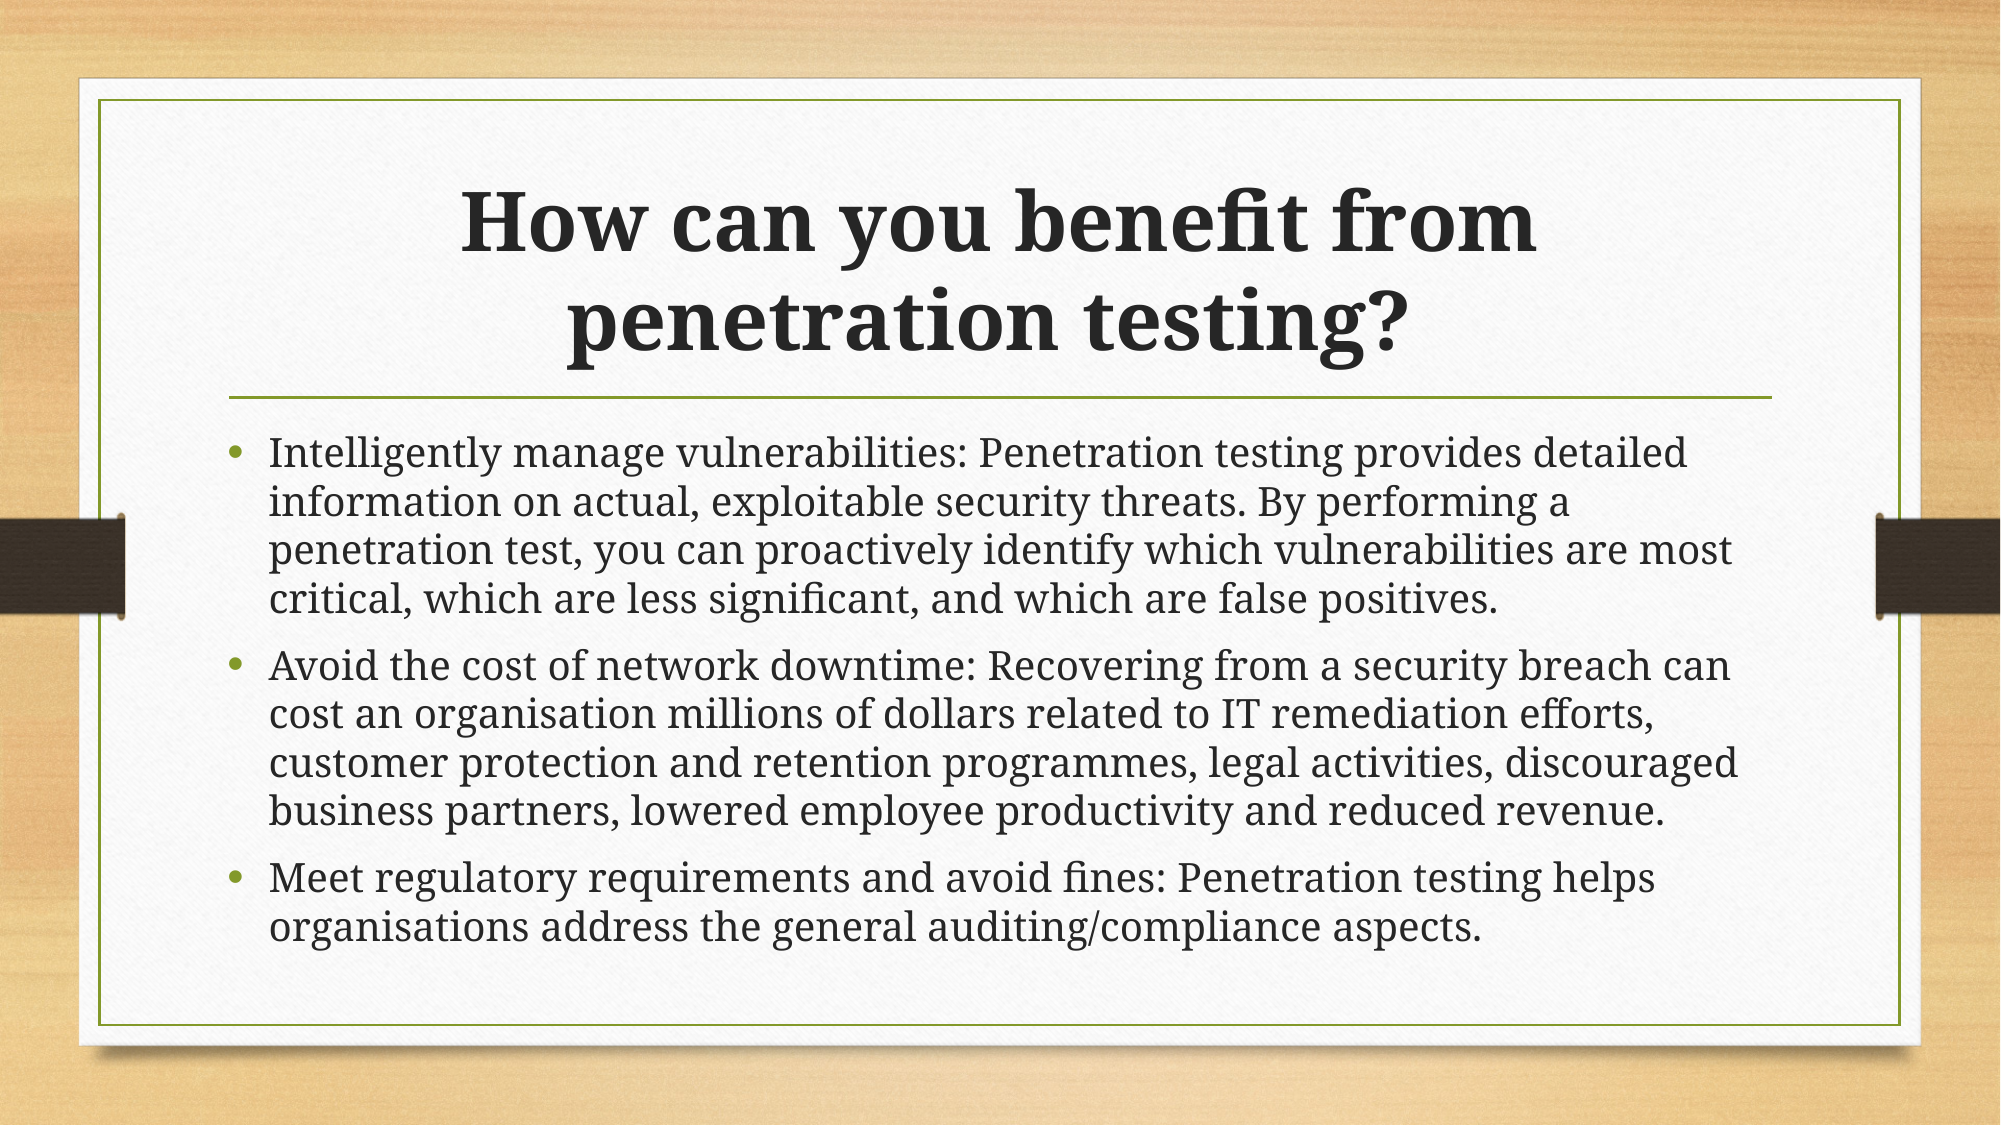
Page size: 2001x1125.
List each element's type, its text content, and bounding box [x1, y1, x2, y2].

picture [0, 0, 2001, 1125]
title How can you benefit from penetration testing? [212, 161, 1788, 375]
list Intelligently manage vulnerabilities: Penetration testing provides detailed information on actual, exploitable security threats. By performing a penetration test, you can proactively identify which vulnerabilities are most critical, which are less significant, and which are false positives. Avoid the cost of network downtime: Recovering from a security breach can cost an organisation millions of dollars related to IT remediation efforts, customer protection and retention programmes, legal activities, discouraged business partners, lowered employee productivity and reduced revenue. Meet regulatory requirements and avoid fines: Penetration testing helps organisations address the general auditing/compliance aspects. [212, 419, 1788, 964]
